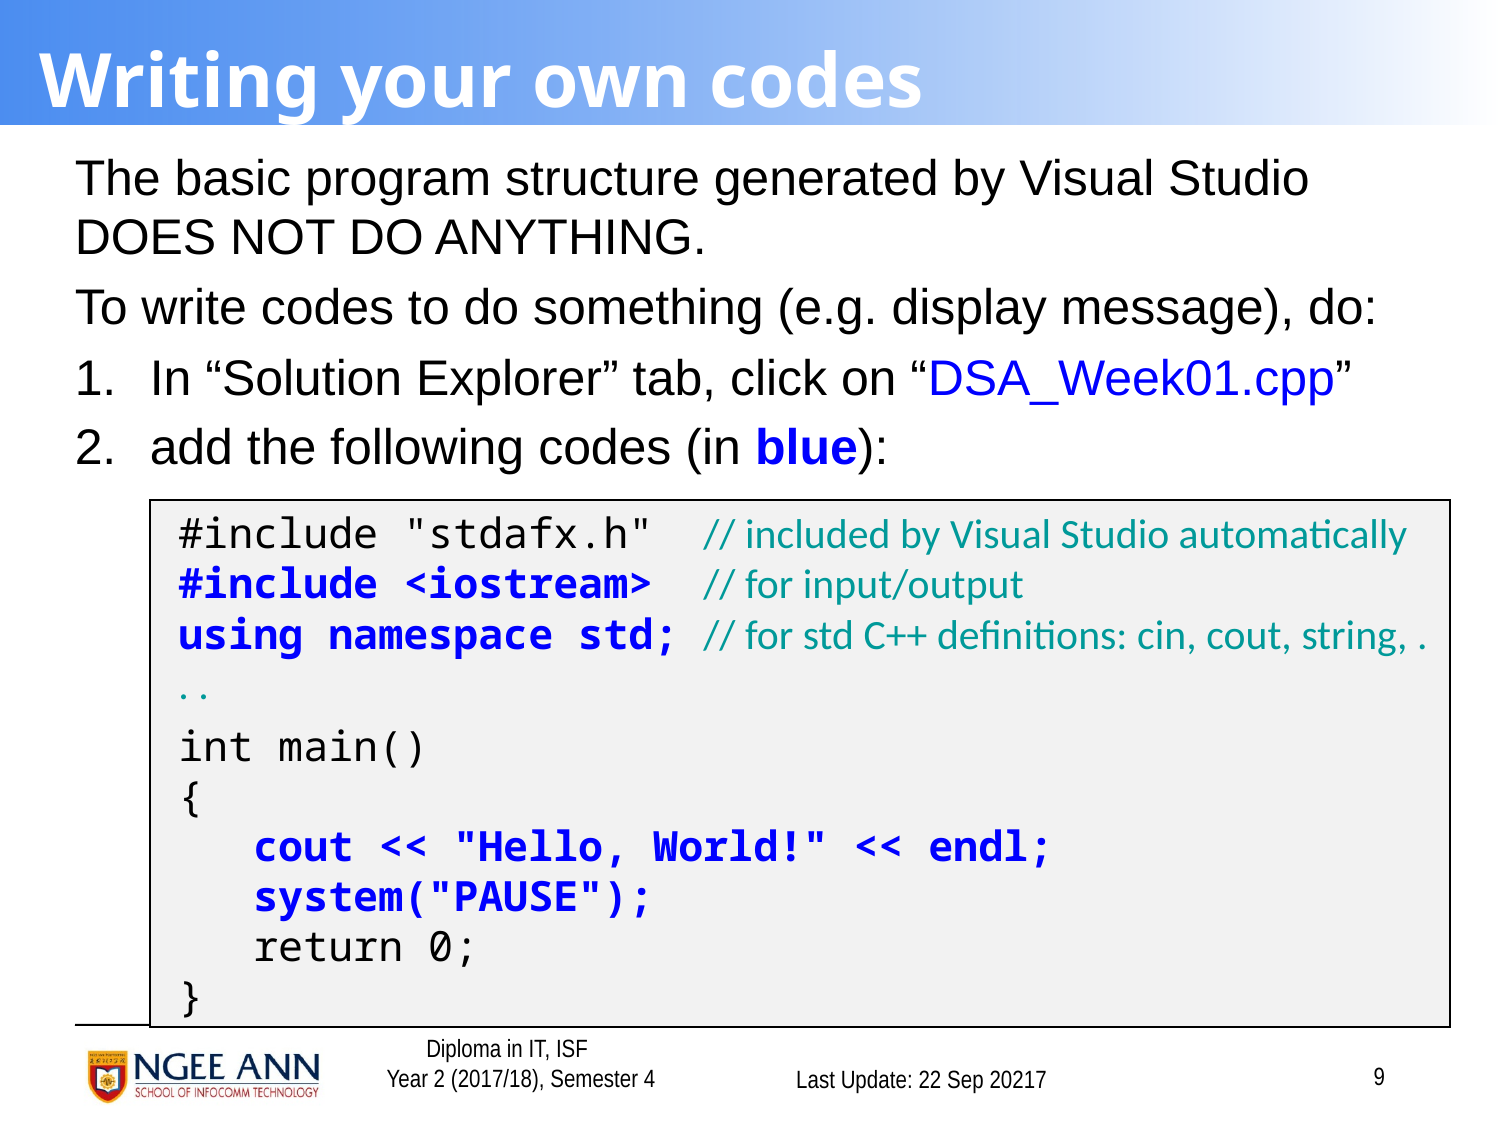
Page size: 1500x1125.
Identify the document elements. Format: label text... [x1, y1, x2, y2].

text_box #include "stdafx.h" // included by Visual Studio automatically #include <iostream> // for input/output using namespace std; // for std C++ definitions: cin, cout, string, . . . int main() { cout << "Hello, World!" << endl; system("PAUSE"); return 0; } [150, 499, 1450, 1028]
title Writing your own codes [23, 0, 1500, 113]
picture [62, 1028, 344, 1125]
list The basic program structure generated by Visual Studio DOES NOT DO ANYTHING. To write codes to do something (e.g. display message), do: In “Solution Explorer” tab, click on “DSA_Week01.cpp” add the following codes (in blue): [59, 137, 1425, 513]
